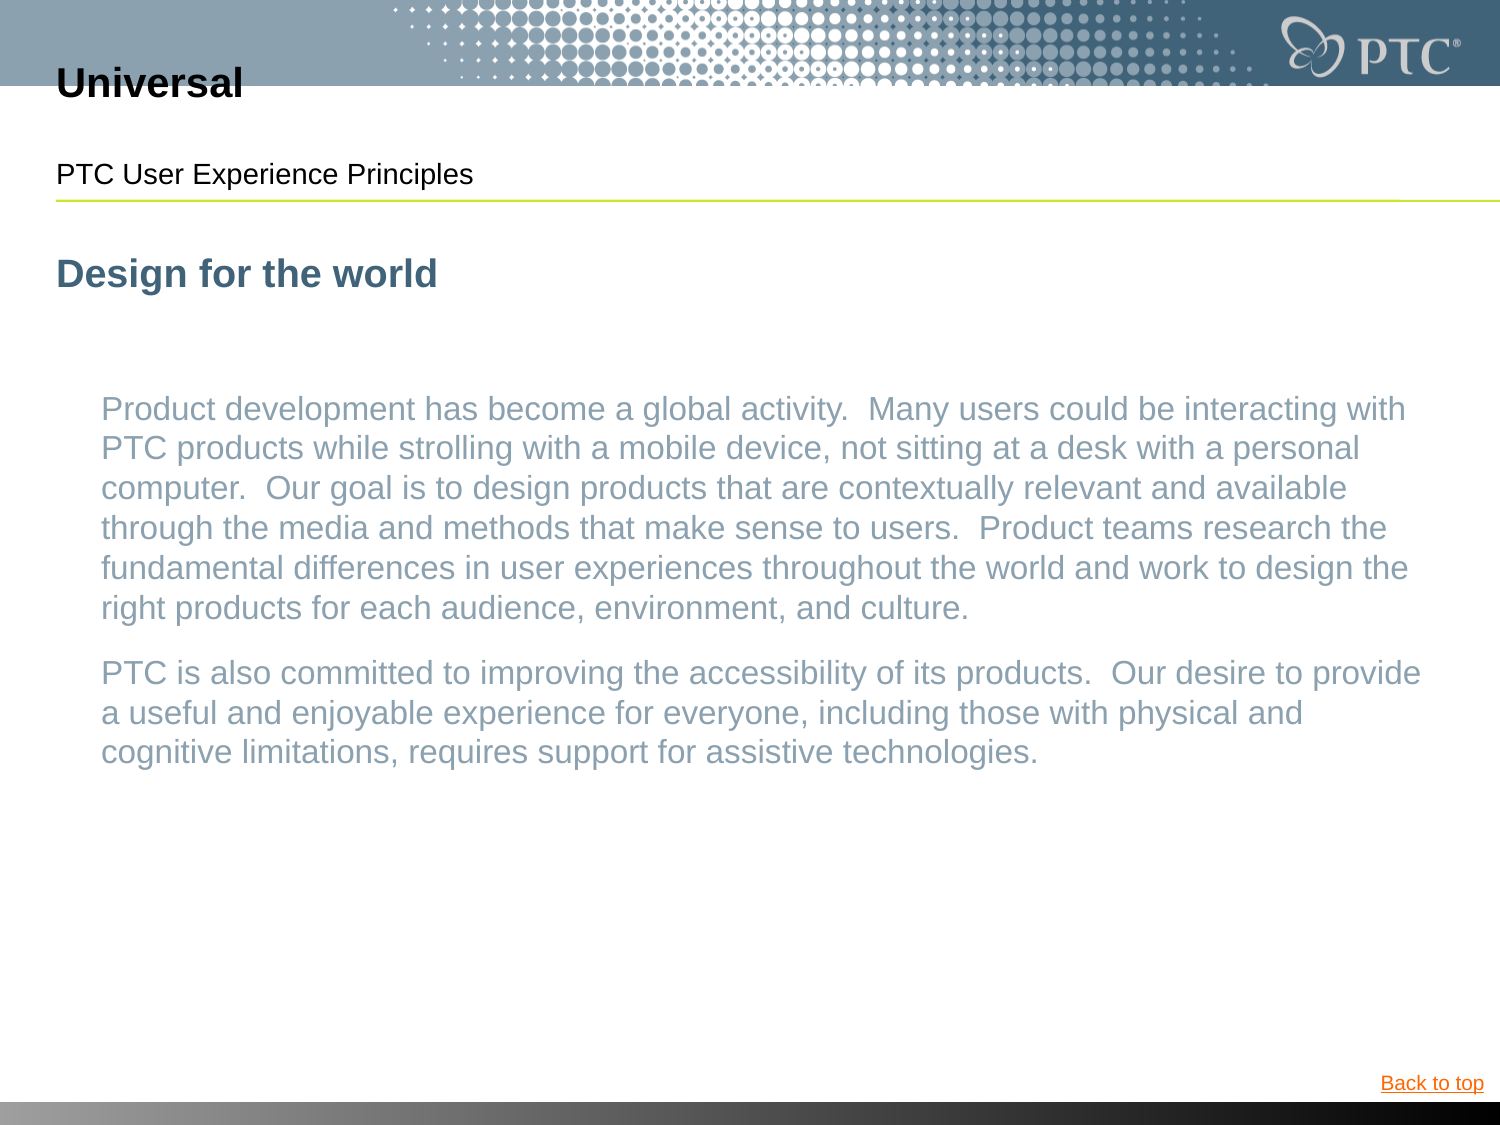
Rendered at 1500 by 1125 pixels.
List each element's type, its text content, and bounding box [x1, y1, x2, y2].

title Universal PTC User Experience Principles [55, 127, 1442, 191]
list Design for the world Product development has become a global activity. Many users could be interacting with PTC products while strolling with a mobile device, not sitting at a desk with a personal computer. Our goal is to design products that are contextually relevant and available through the media and methods that make sense to users. Product teams research the fundamental differences in user experiences throughout the world and work to design the right products for each audience, environment, and culture. PTC is also committed to improving the accessibility of its products. Our desire to provide a useful and enjoyable experience for everyone, including those with physical and cognitive limitations, requires support for assistive technologies. [55, 253, 1442, 1079]
picture [0, 0, 1500, 86]
text_box Back to top [1365, 1062, 1500, 1103]
